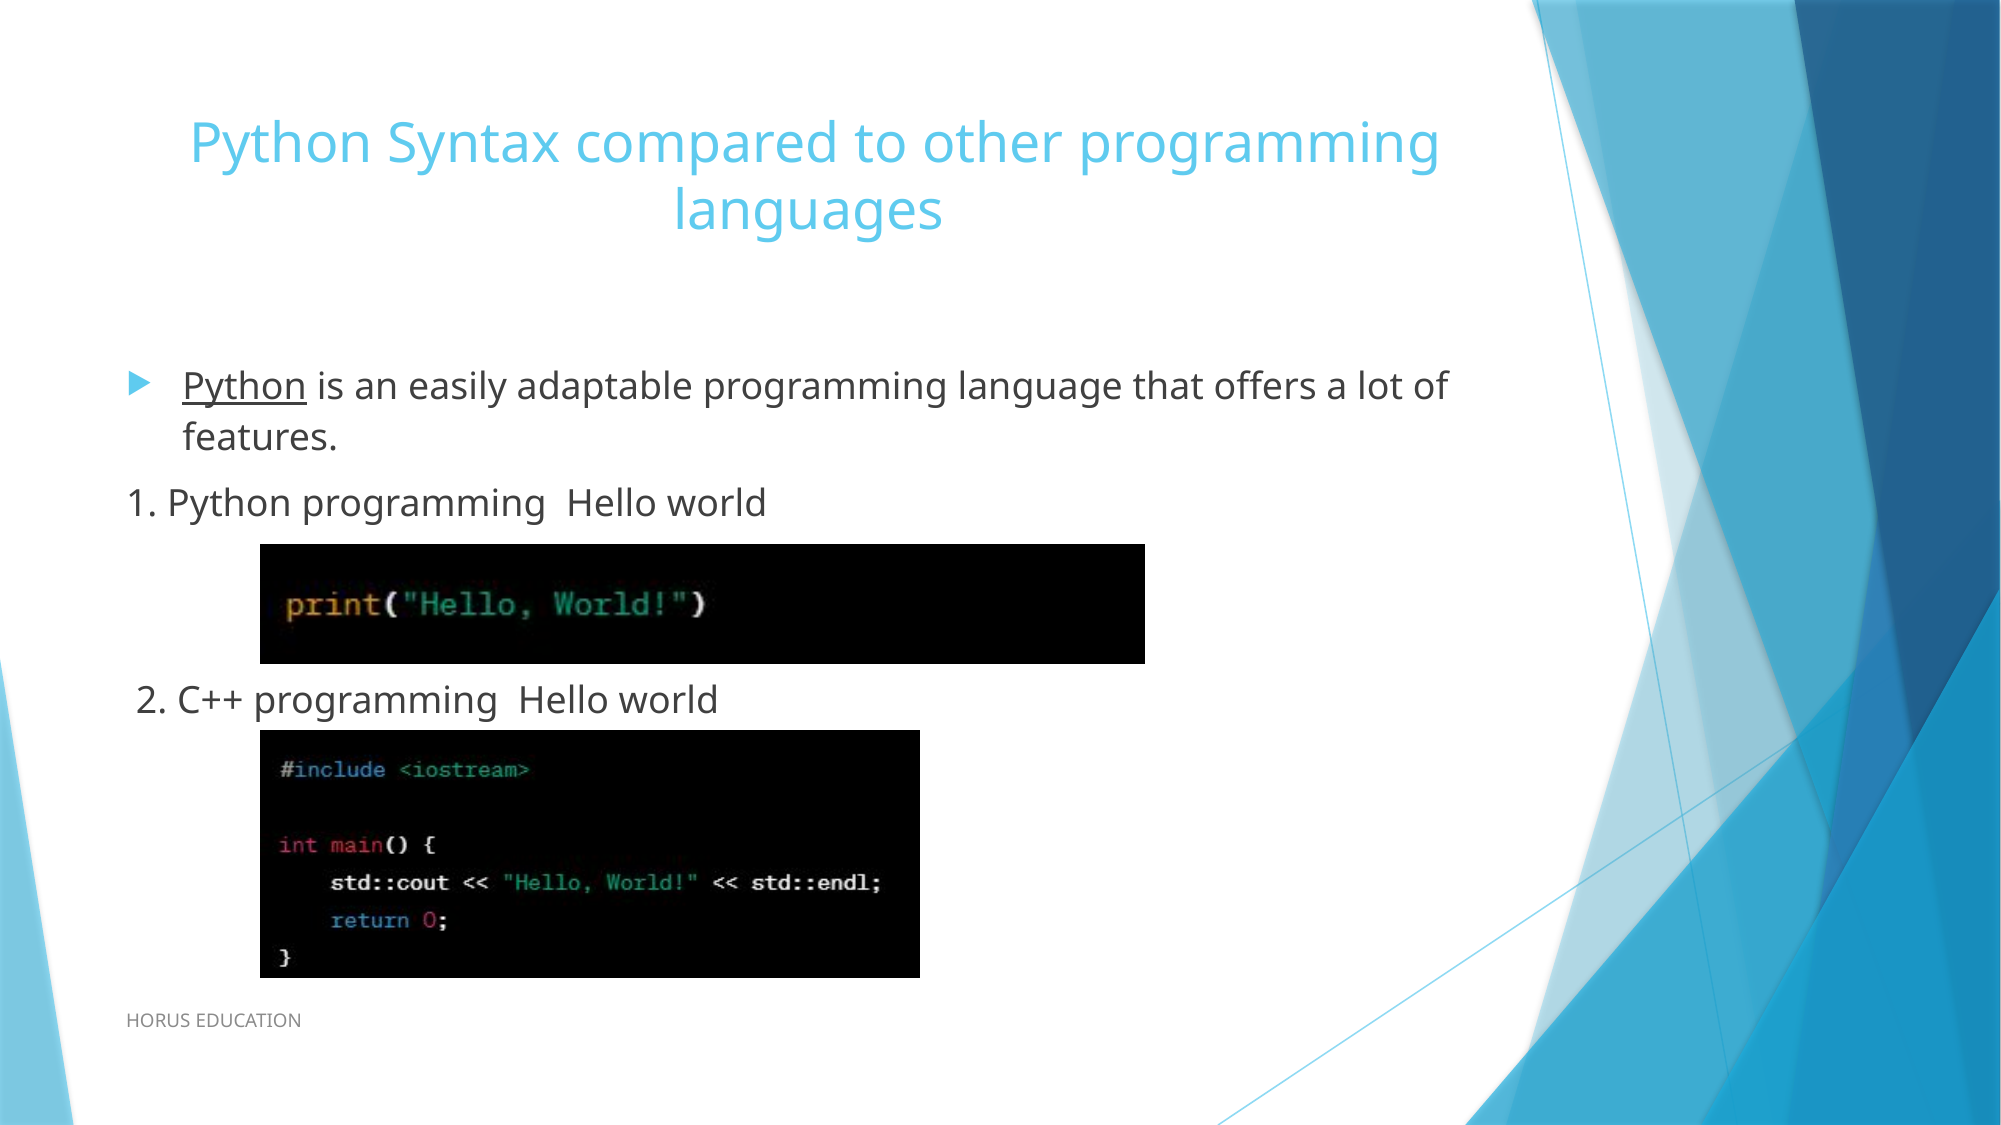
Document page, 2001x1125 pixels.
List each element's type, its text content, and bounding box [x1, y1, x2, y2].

picture [259, 544, 1145, 665]
footer HORUS EDUCATION [111, 991, 1145, 1051]
list Python is an easily adaptable programming language that offers a lot of features. 1. Python programming Hello world 2. C++ programming Hello world [111, 354, 1522, 992]
picture [259, 729, 920, 978]
title Python Syntax compared to other programming languages [111, 99, 1522, 317]
